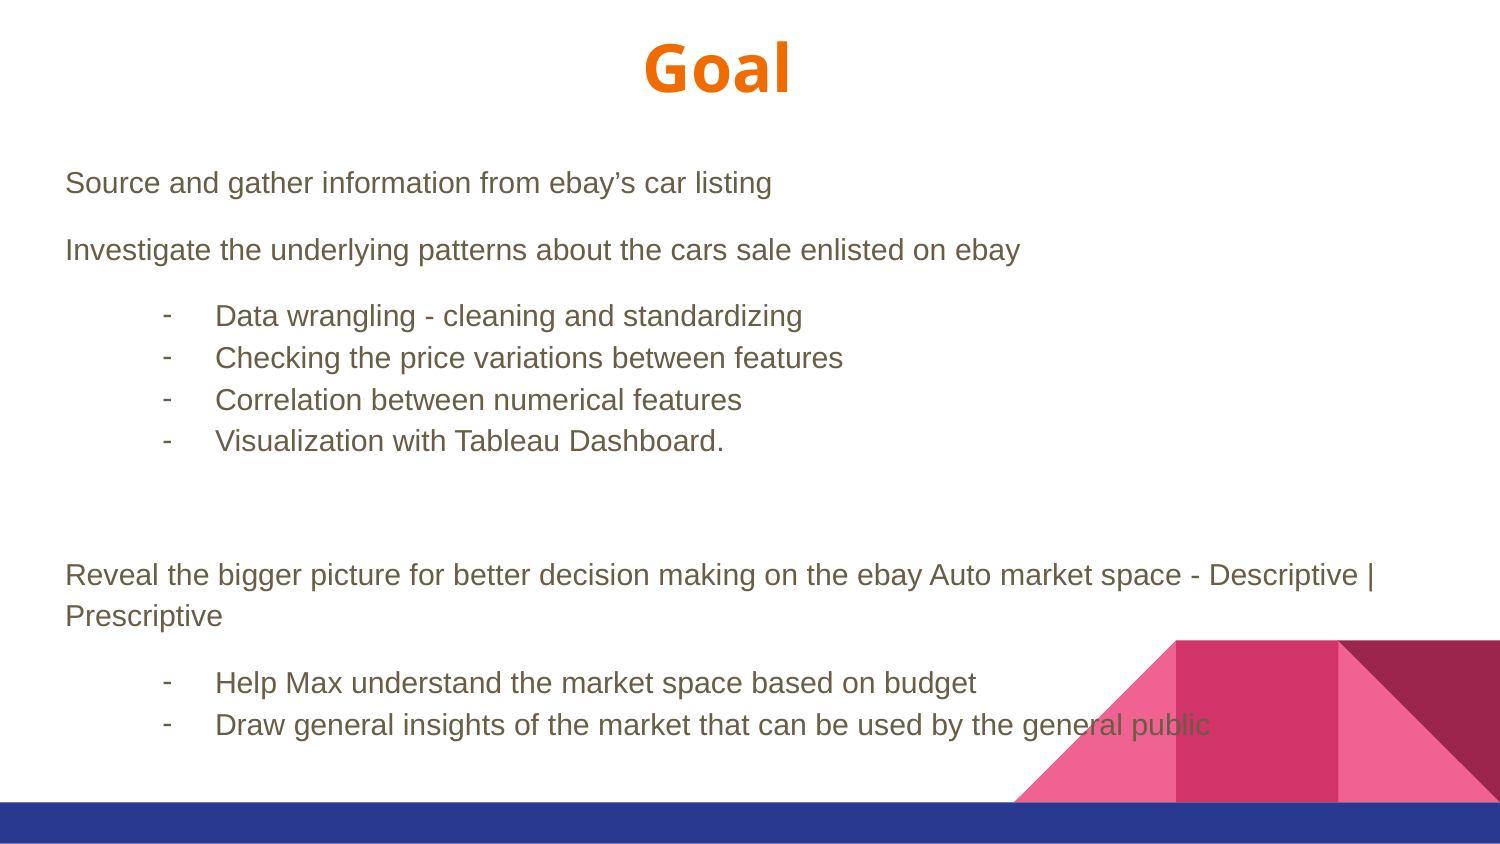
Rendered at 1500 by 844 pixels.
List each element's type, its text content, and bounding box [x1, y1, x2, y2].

text_box Source and gather information from ebay’s car listing Investigate the underlying patterns about the cars sale enlisted on ebay Data wrangling - cleaning and standardizing Checking the price variations between features Correlation between numerical features Visualization with Tableau Dashboard. Reveal the bigger picture for better decision making on the ebay Auto market space - Descriptive | Prescriptive Help Max understand the market space based on budget Draw general insights of the market that can be used by the general public [49, 142, 1478, 757]
title Goal [402, 11, 1049, 117]
